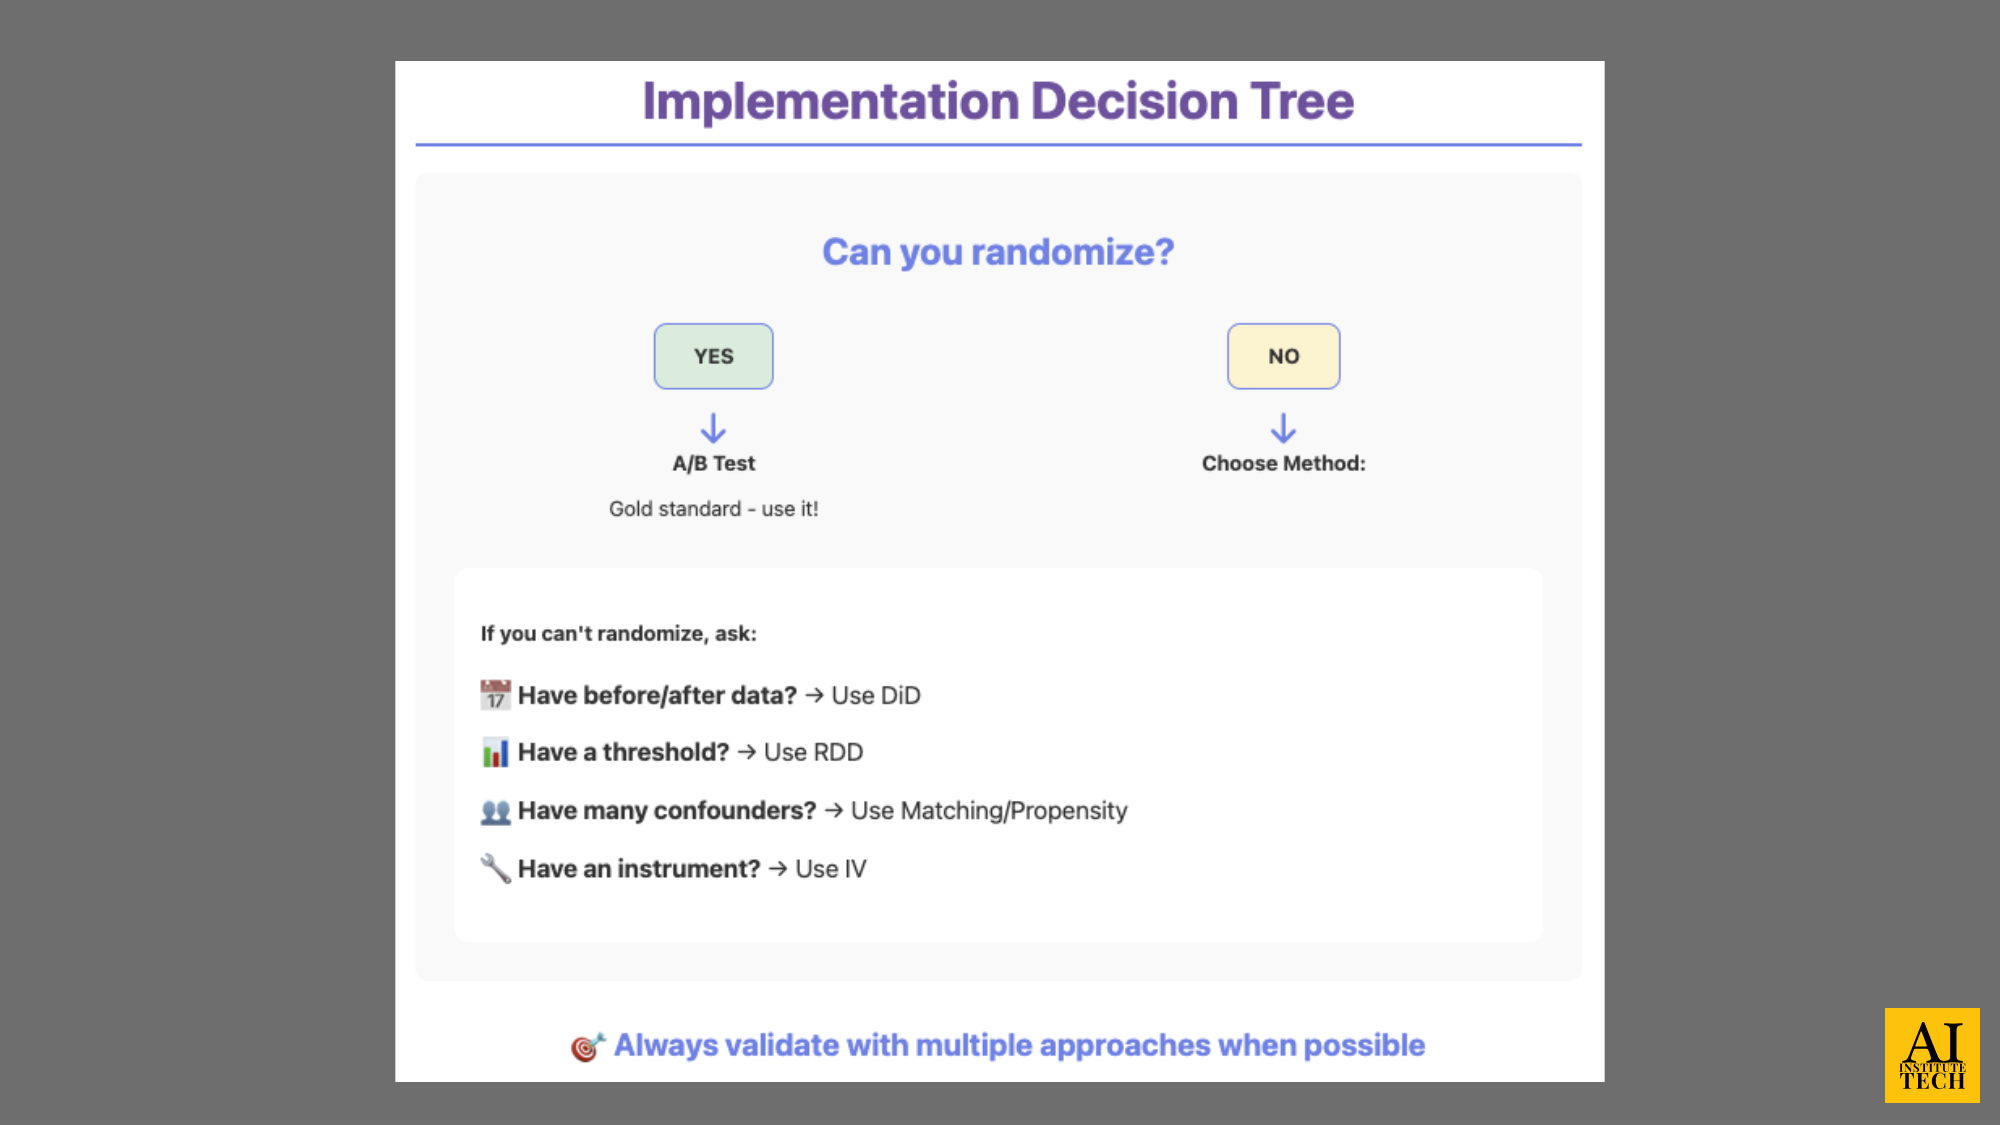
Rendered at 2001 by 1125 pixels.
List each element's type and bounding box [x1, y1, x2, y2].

picture [1885, 1008, 1980, 1103]
list [394, 61, 1606, 1082]
